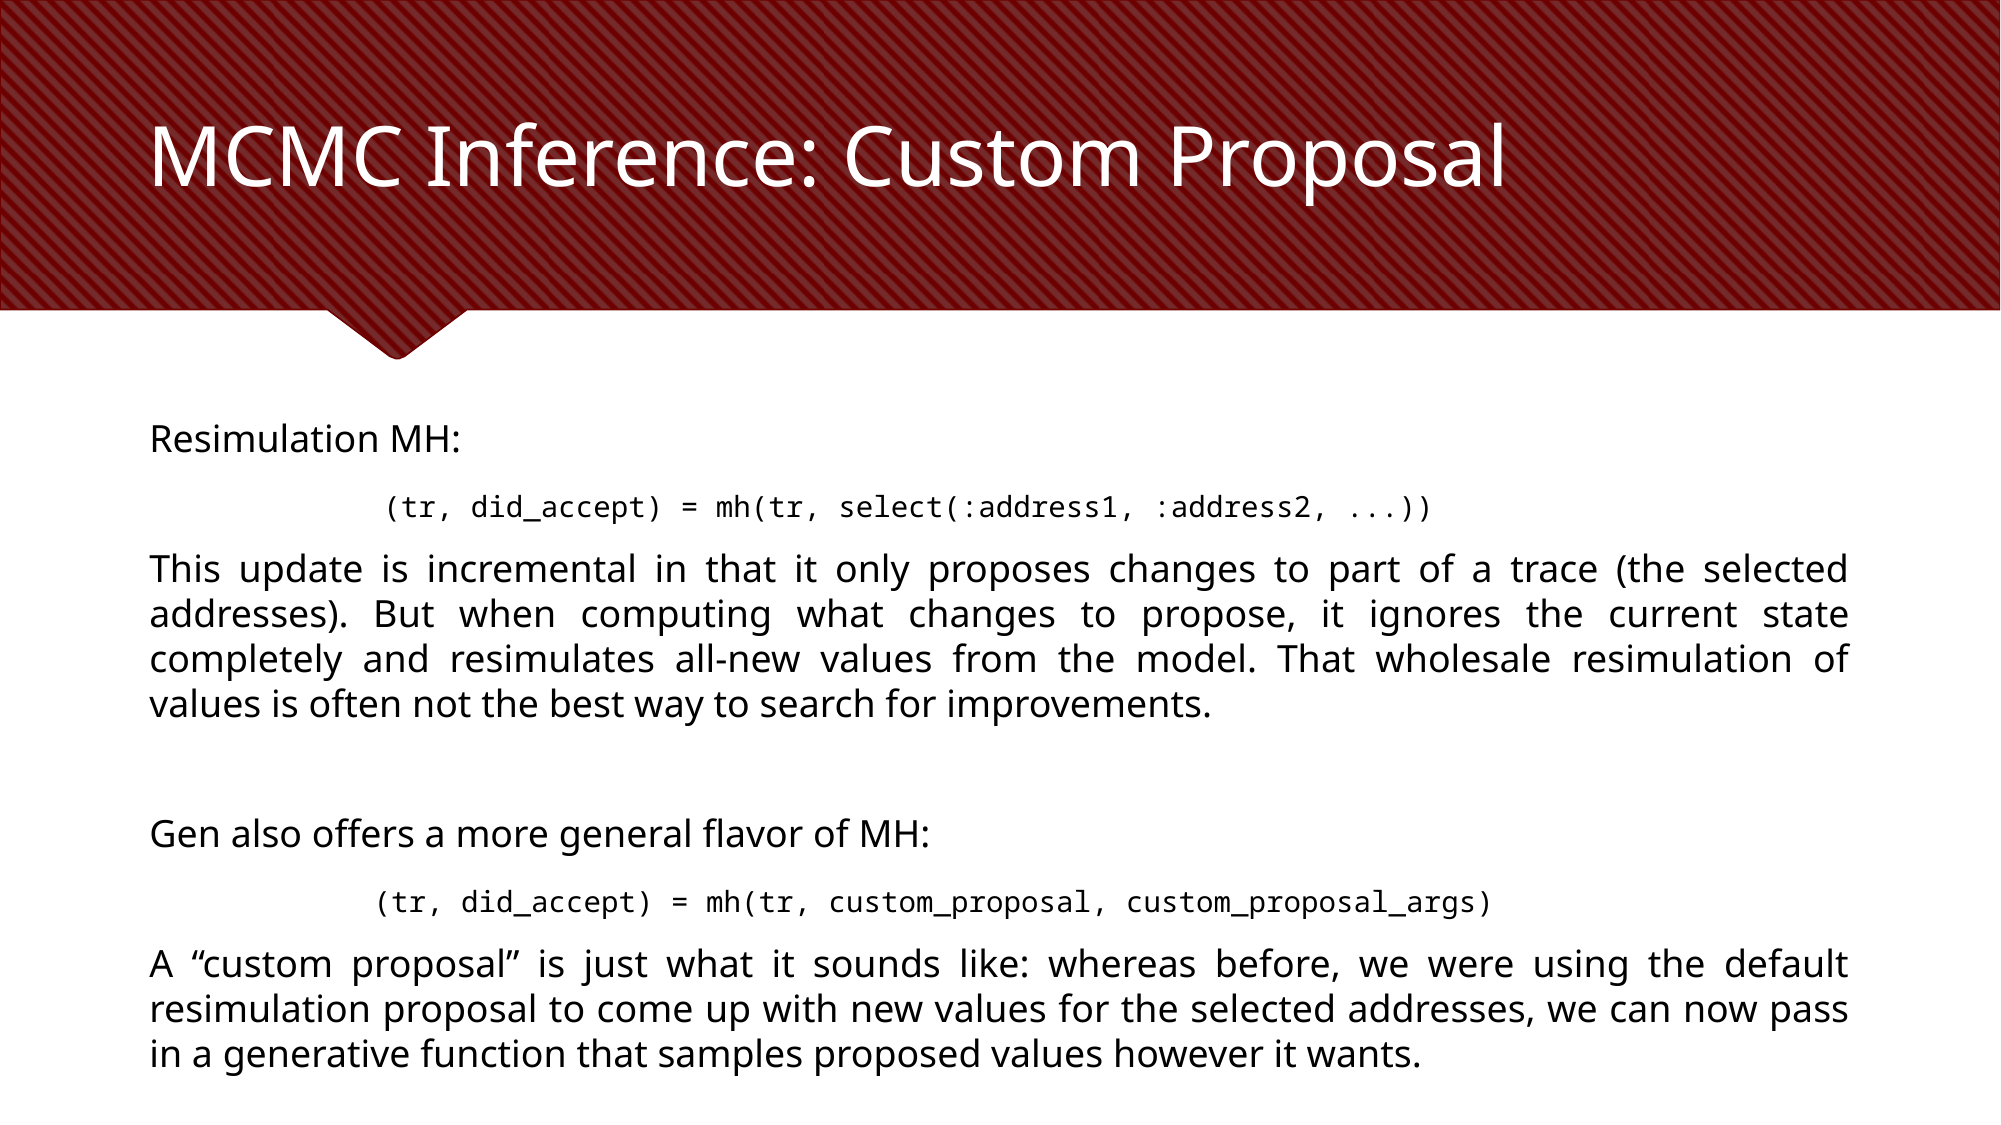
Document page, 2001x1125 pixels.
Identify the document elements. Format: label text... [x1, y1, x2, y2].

list Resimulation MH: (tr, did_accept) = mh(tr, select(:address1, :address2, ...)) This update is incremental in that it only proposes changes to part of a trace (the selected addresses). But when computing what changes to propose, it ignores the current state completely and resimulates all-new values from the model. That wholesale resimulation of values is often not the best way to search for improvements. Gen also offers a more general flavor of MH: (tr, did_accept) = mh(tr, custom_proposal, custom_proposal_args) A “custom proposal” is just what it sounds like: whereas before, we were using the default resimulation proposal to come up with new values for the selected addresses, we can now pass in a generative function that samples proposed values however it wants. [134, 364, 1866, 1125]
title MCMC Inference: Custom Proposal [132, 73, 1868, 233]
